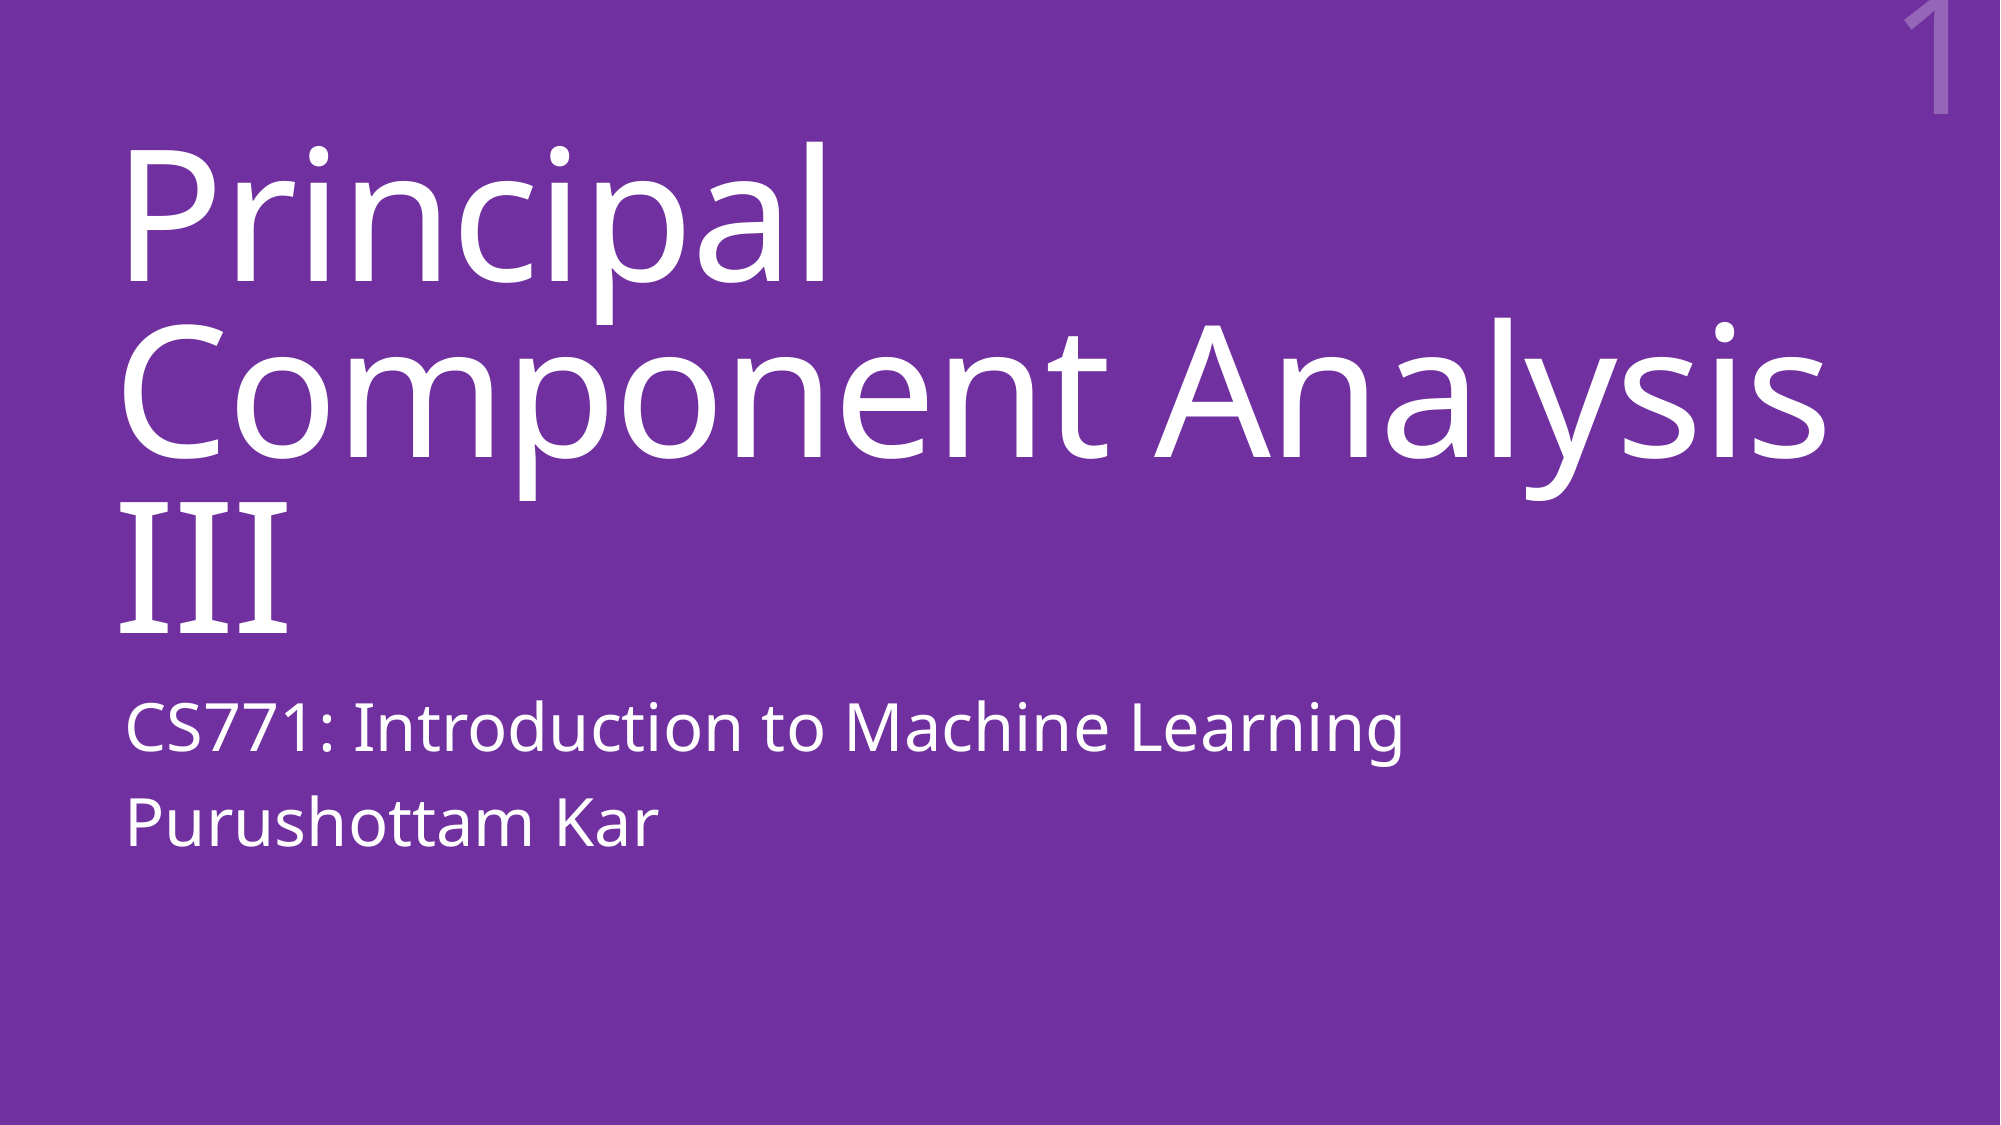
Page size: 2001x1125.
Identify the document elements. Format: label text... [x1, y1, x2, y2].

title Principal Component Analysis III [98, 126, 1868, 677]
slide_number 1 [1520, 6, 2000, 183]
subtitle CS771: Introduction to Machine Learning Purushottam Kar [109, 690, 1624, 961]
